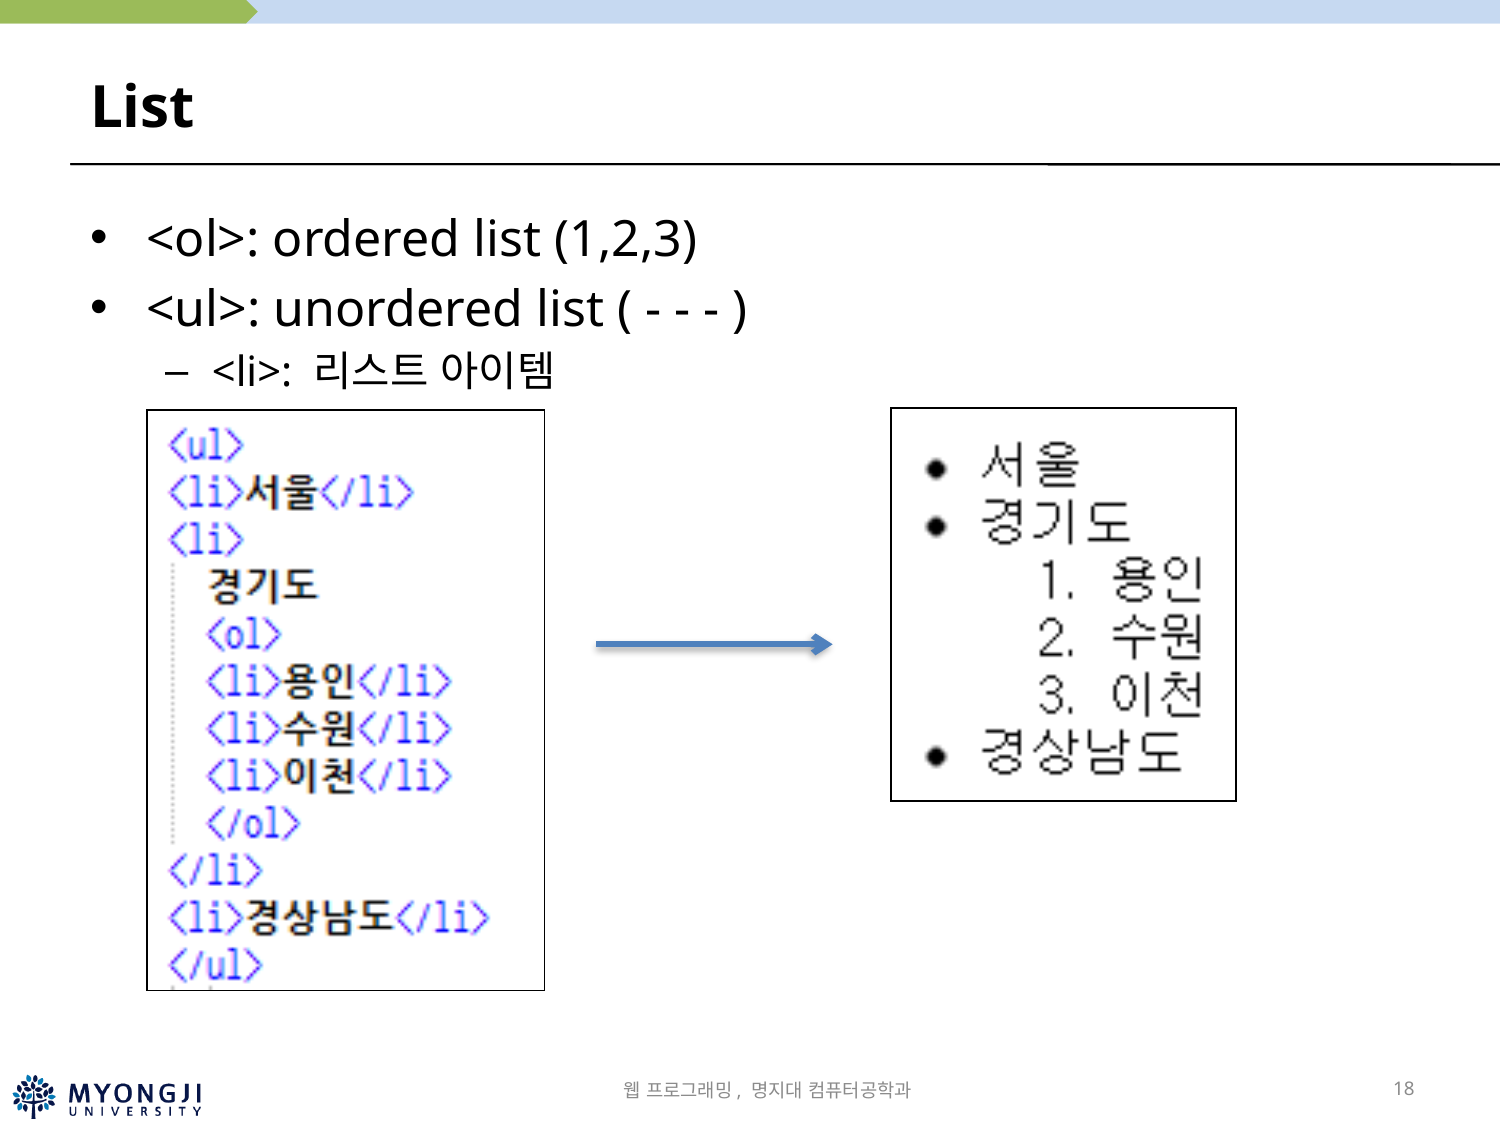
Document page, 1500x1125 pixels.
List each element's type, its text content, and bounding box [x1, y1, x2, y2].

footer 웹 프로그래밍, 명지대 컴퓨터공학과 [421, 1066, 1113, 1114]
picture [147, 410, 545, 990]
title List [75, 45, 1477, 164]
picture [0, 1066, 256, 1125]
picture [891, 408, 1236, 801]
slide_number 18 [1113, 1066, 1430, 1114]
list <ol>: ordered list (1,2,3) <ul>: unordered list ( - - - ) <li>: 리스트 아이템 [75, 199, 1425, 1005]
